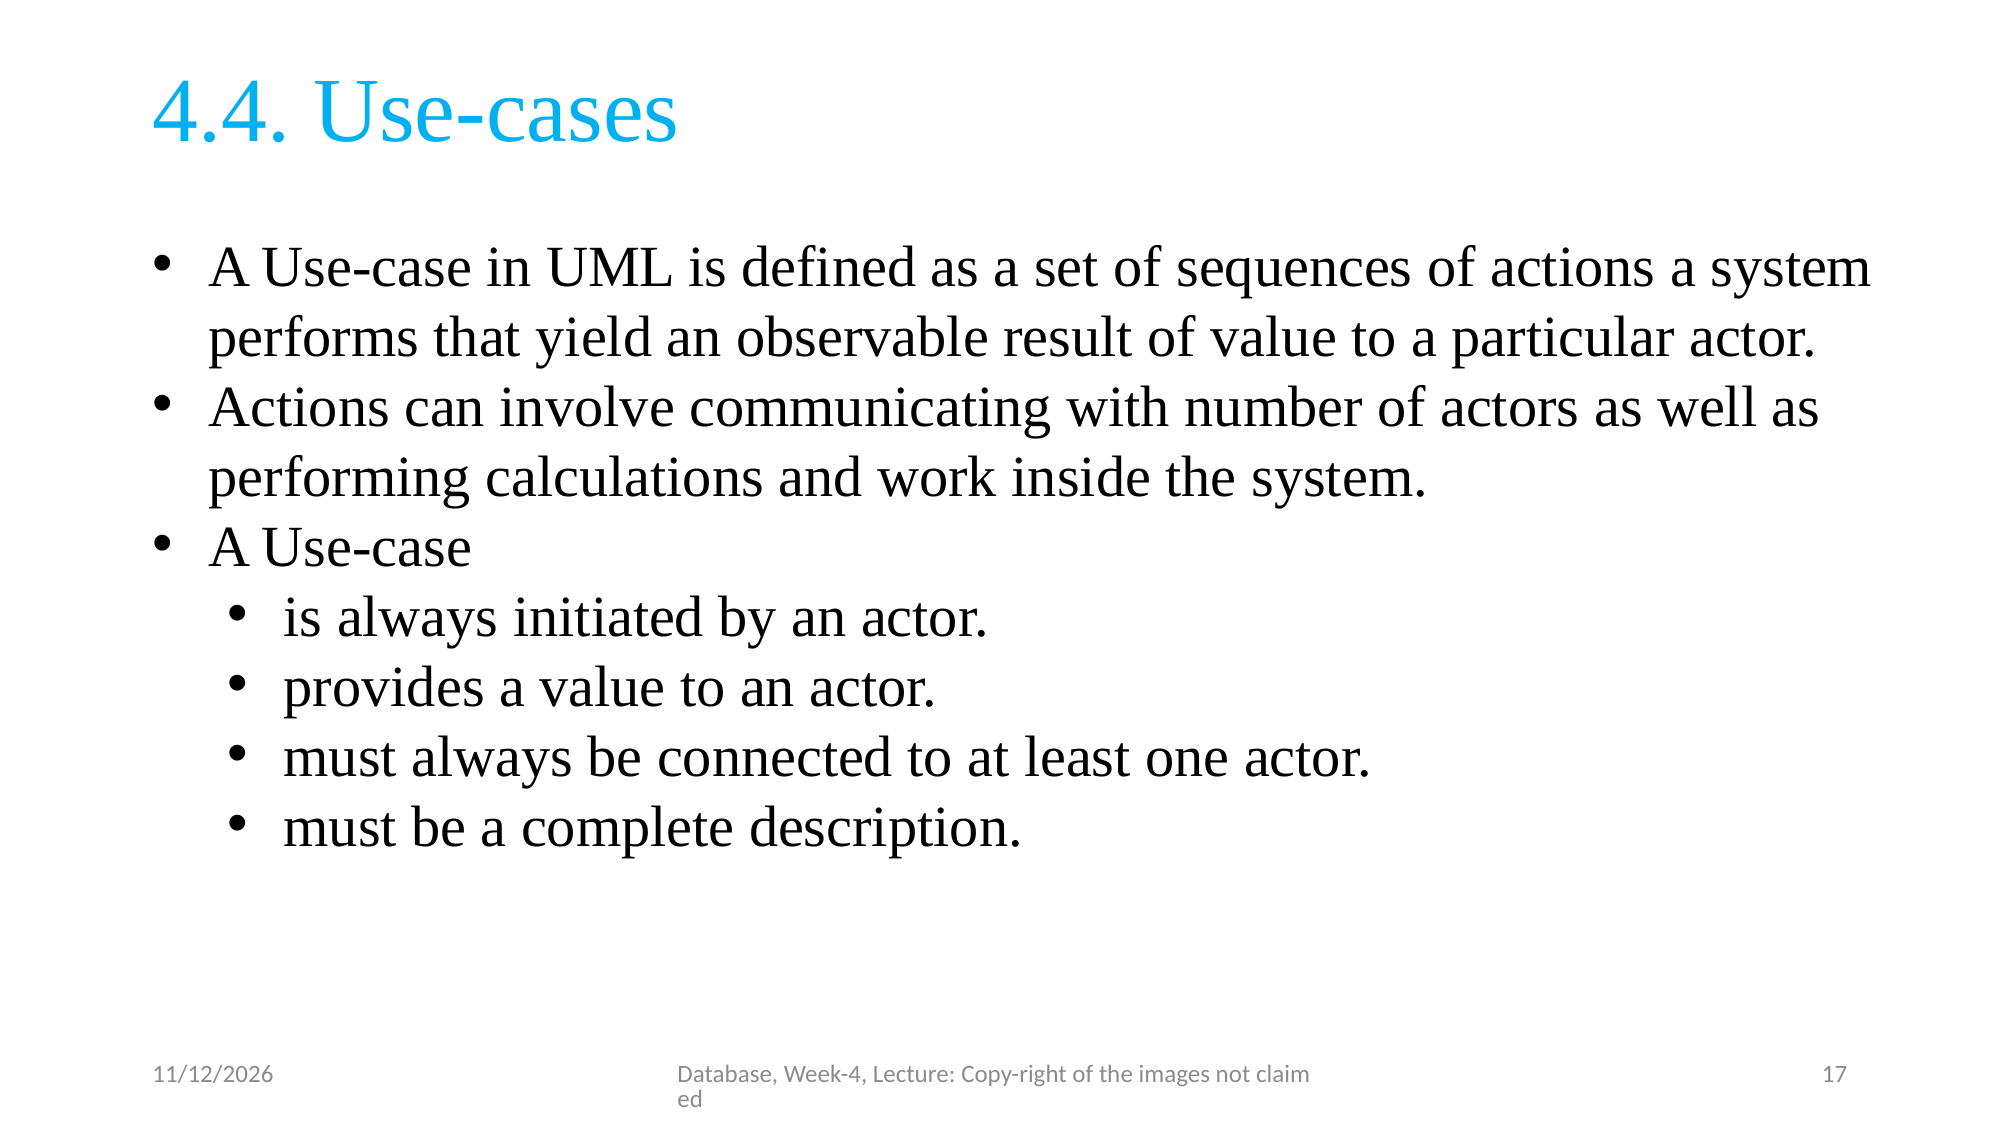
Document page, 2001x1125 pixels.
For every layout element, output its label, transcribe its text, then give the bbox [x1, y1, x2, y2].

slide_number 17 [1412, 1042, 1863, 1103]
title 4.4. Use-cases [137, 3, 1863, 220]
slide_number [137, 1042, 588, 1103]
text_box A Use-case in UML is defined as a set of sequences of actions a system performs that yield an observable result of value to a particular actor. Actions can involve communicating with number of actors as well as performing calculations and work inside the system. A Use-case is always initiated by an actor. provides a value to an actor. must always be connected to at least one actor. must be a complete description. [137, 220, 1902, 865]
footer Database, Week-4, Lecture: Copy-right of the images not claimed [662, 1042, 1338, 1103]
